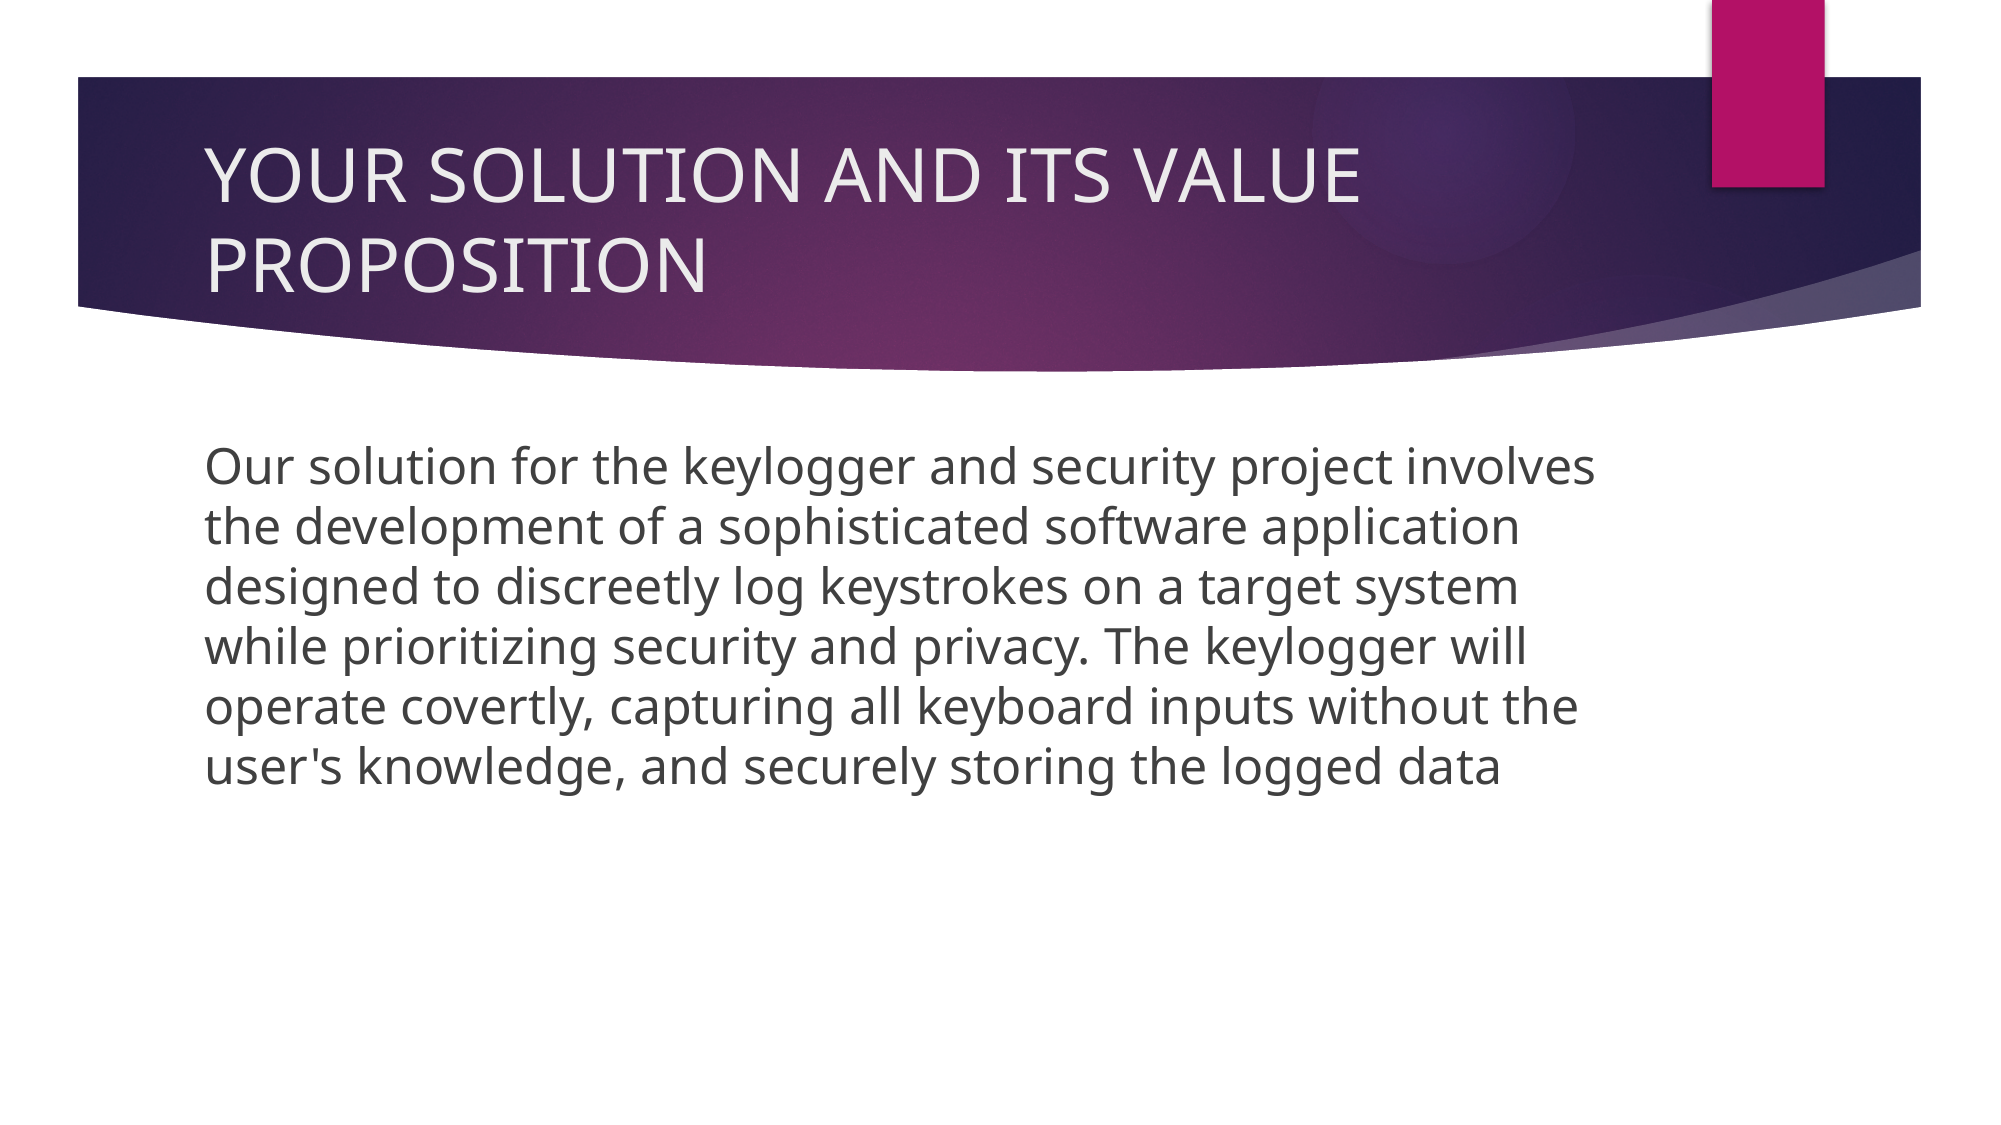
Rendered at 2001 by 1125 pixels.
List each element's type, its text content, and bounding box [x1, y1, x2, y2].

list Our solution for the keylogger and security project involves the development of a sophisticated software application designed to discreetly log keystrokes on a target system while prioritizing security and privacy. The keylogger will operate covertly, capturing all keyboard inputs without the user's knowledge, and securely storing the logged data [189, 427, 1638, 988]
title YOUR SOLUTION AND ITS VALUE PROPOSITION [189, 159, 1627, 276]
